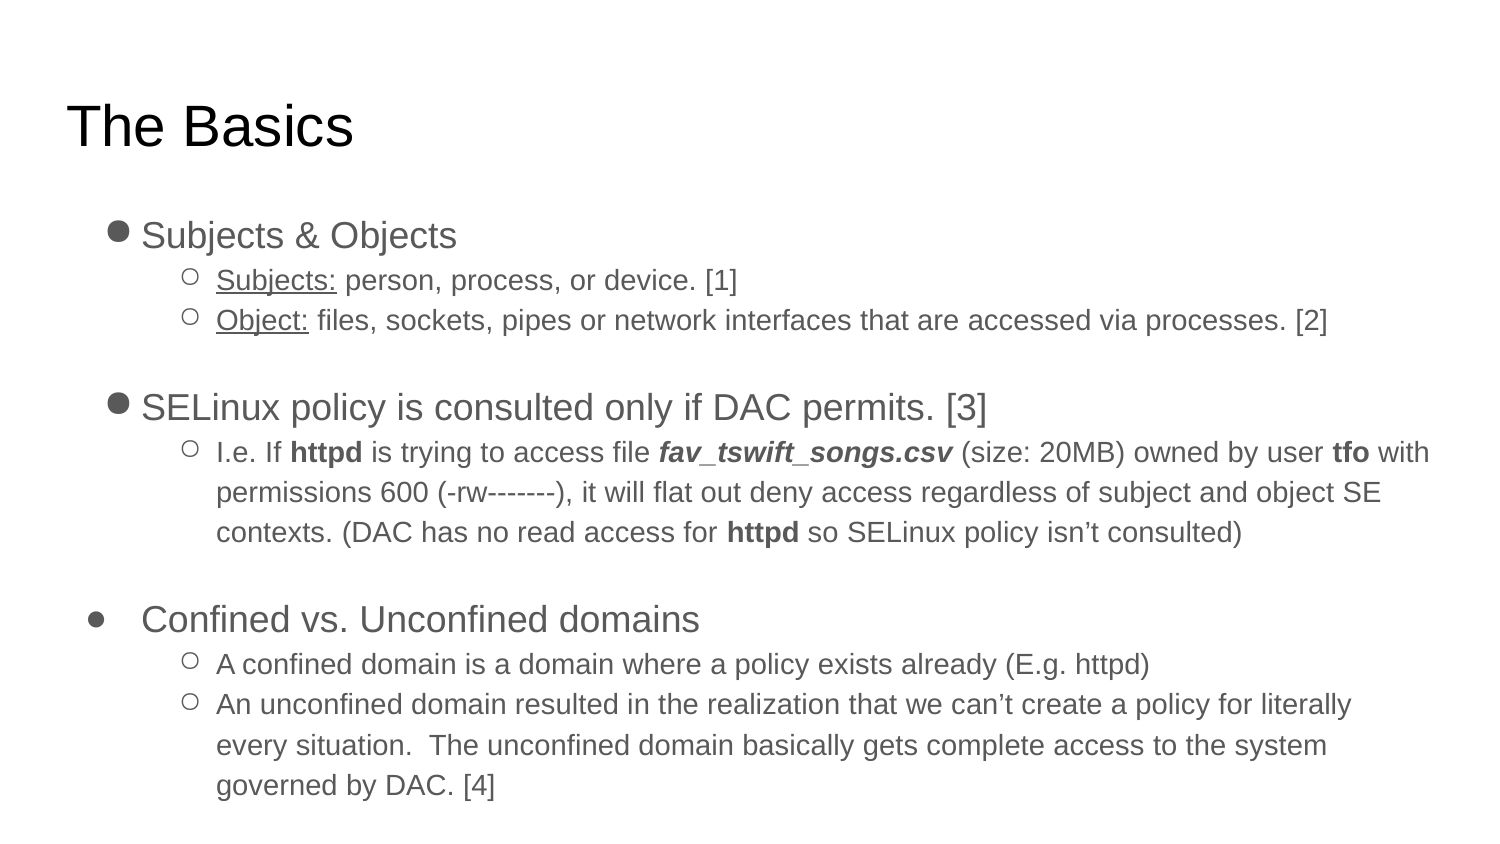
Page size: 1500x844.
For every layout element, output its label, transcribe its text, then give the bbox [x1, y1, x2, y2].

list Subjects & Objects Subjects: person, process, or device. [1] Object: files, sockets, pipes or network interfaces that are accessed via processes. [2] SELinux policy is consulted only if DAC permits. [3] I.e. If httpd is trying to access file fav_tswift_songs.csv (size: 20MB) owned by user tfo with permissions 600 (-rw-------), it will flat out deny access regardless of subject and object SE contexts. (DAC has no read access for httpd so SELinux policy isn’t consulted) Confined vs. Unconfined domains A confined domain is a domain where a policy exists already (E.g. httpd) An unconfined domain resulted in the realization that we can’t create a policy for literally every situation. The unconfined domain basically gets complete access to the system governed by DAC. [4] [51, 189, 1449, 750]
title The Basics [51, 72, 1449, 167]
